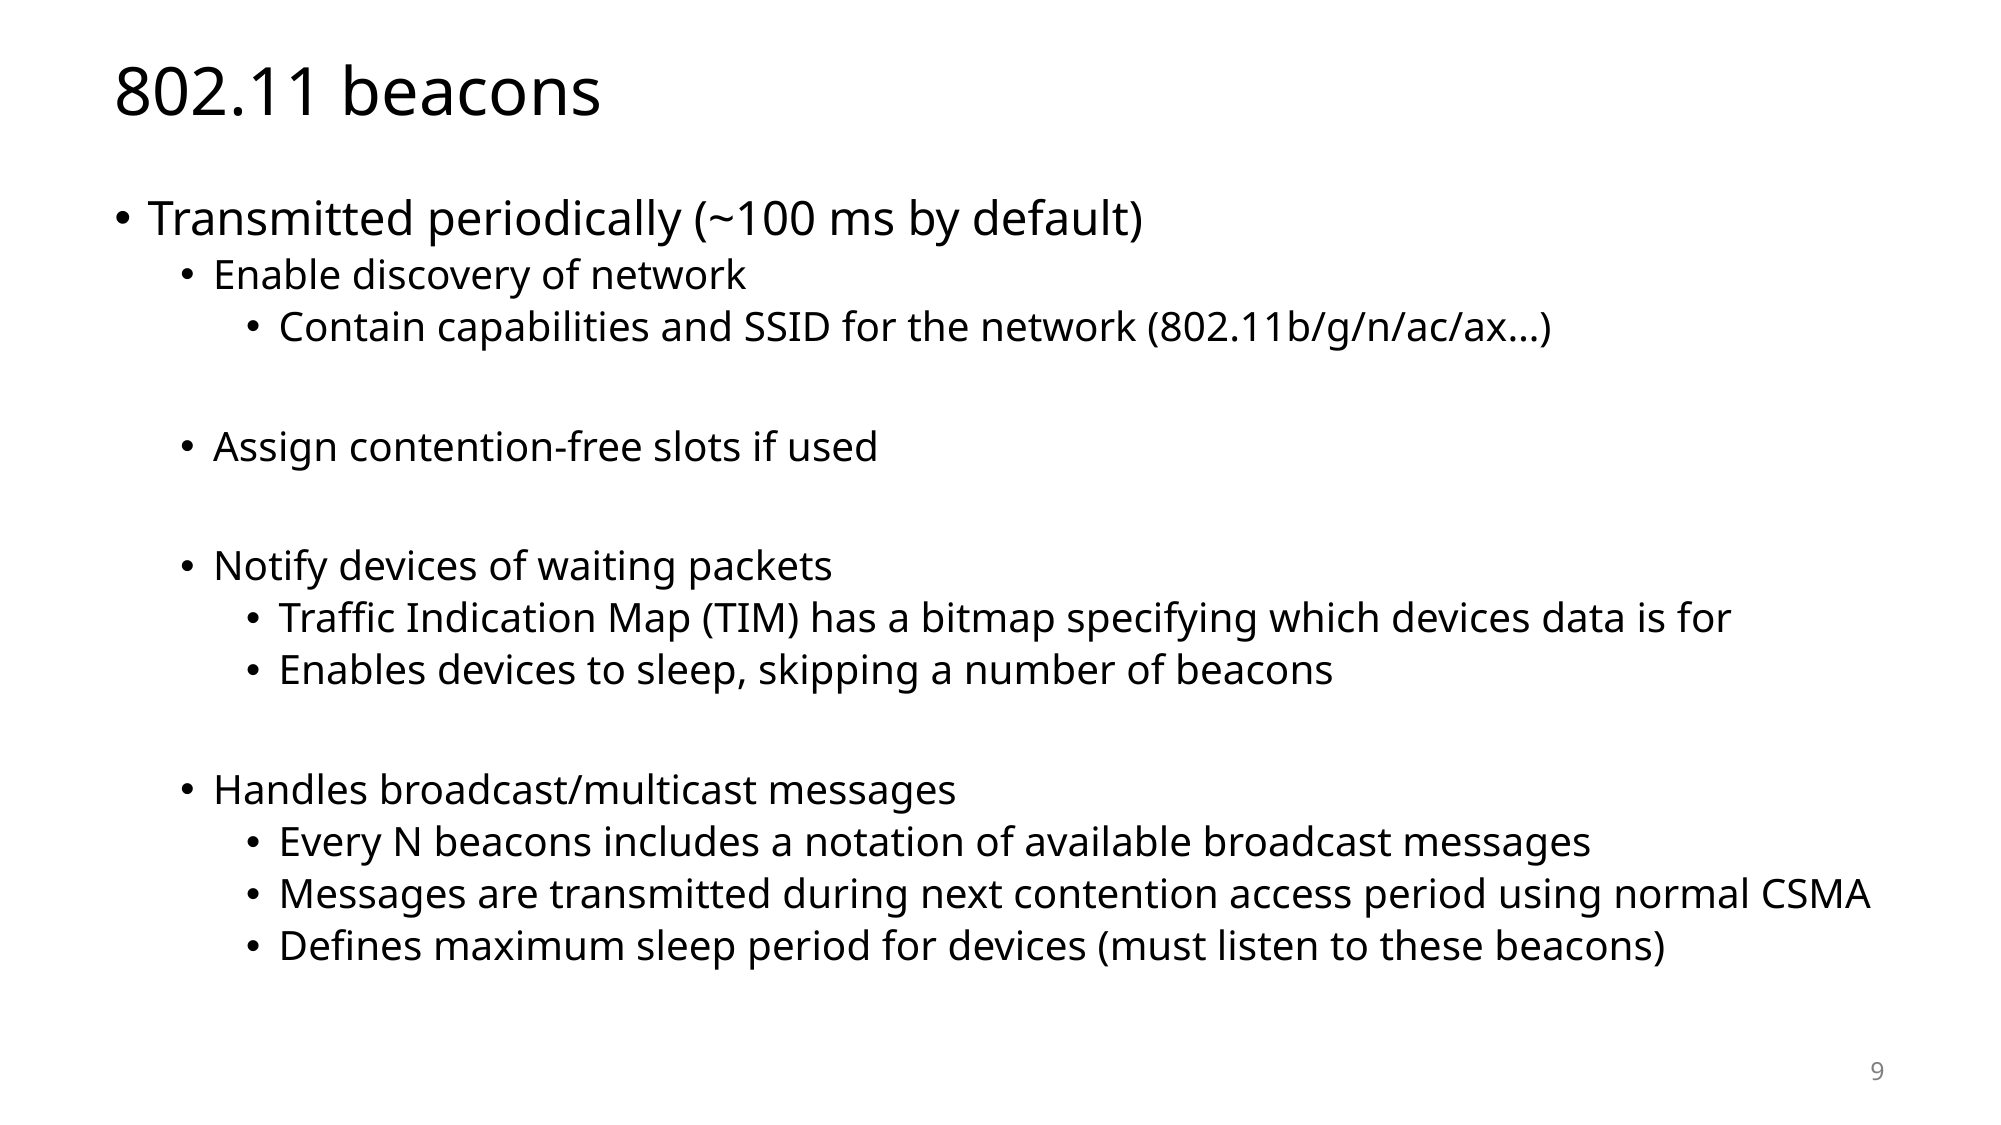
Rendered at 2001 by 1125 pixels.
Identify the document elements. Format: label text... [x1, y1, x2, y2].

title 802.11 beacons [99, 37, 1900, 150]
list Transmitted periodically (~100 ms by default) Enable discovery of network Contain capabilities and SSID for the network (802.11b/g/n/ac/ax…) Assign contention-free slots if used Notify devices of waiting packets Traffic Indication Map (TIM) has a bitmap specifying which devices data is for Enables devices to sleep, skipping a number of beacons Handles broadcast/multicast messages Every N beacons includes a notation of available broadcast messages Messages are transmitted during next contention access period using normal CSMA Defines maximum sleep period for devices (must listen to these beacons) [99, 187, 1900, 1013]
slide_number 9 [1749, 1042, 1900, 1103]
